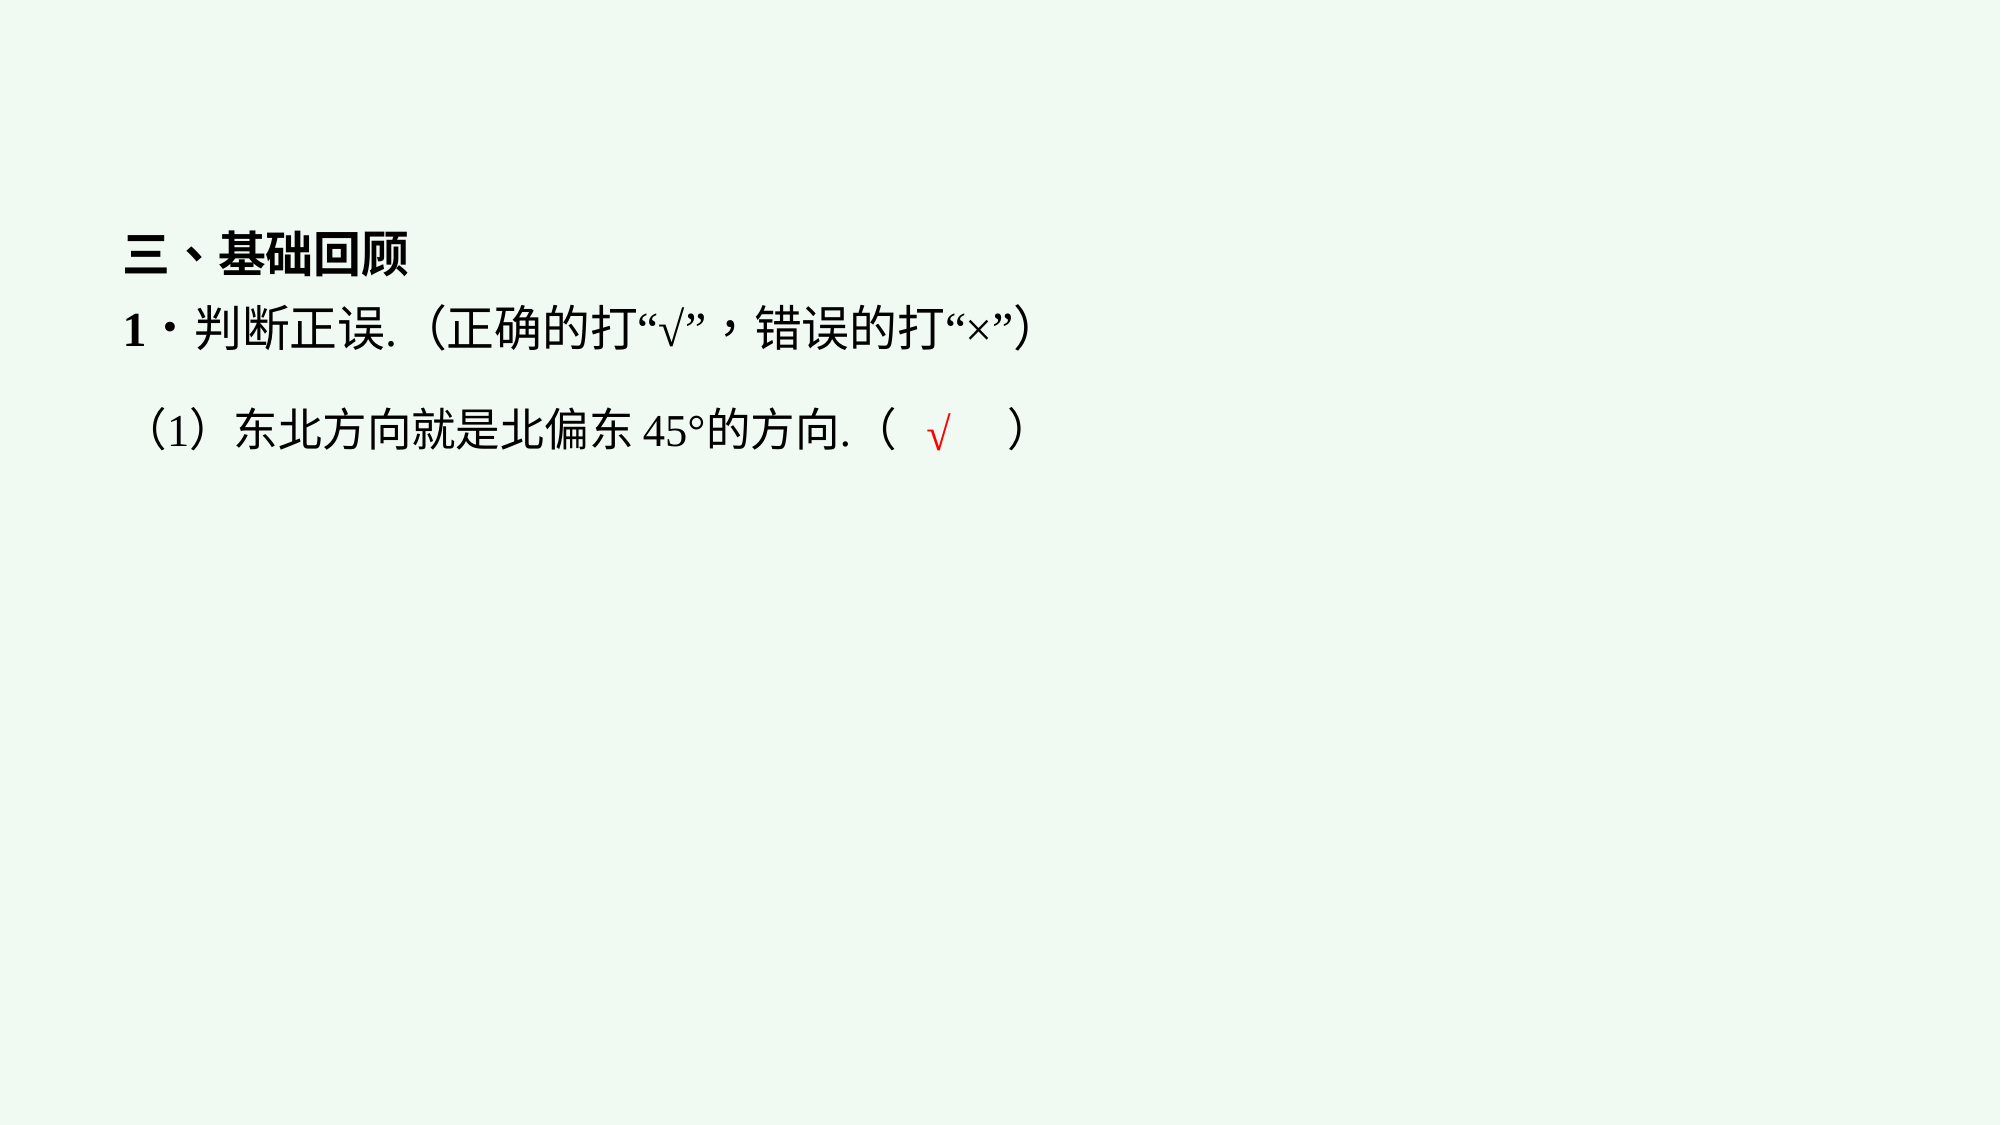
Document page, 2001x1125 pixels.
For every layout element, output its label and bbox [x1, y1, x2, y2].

text_box [926, 400, 2000, 471]
text_box [122, 400, 1881, 560]
text_box [122, 220, 2000, 367]
